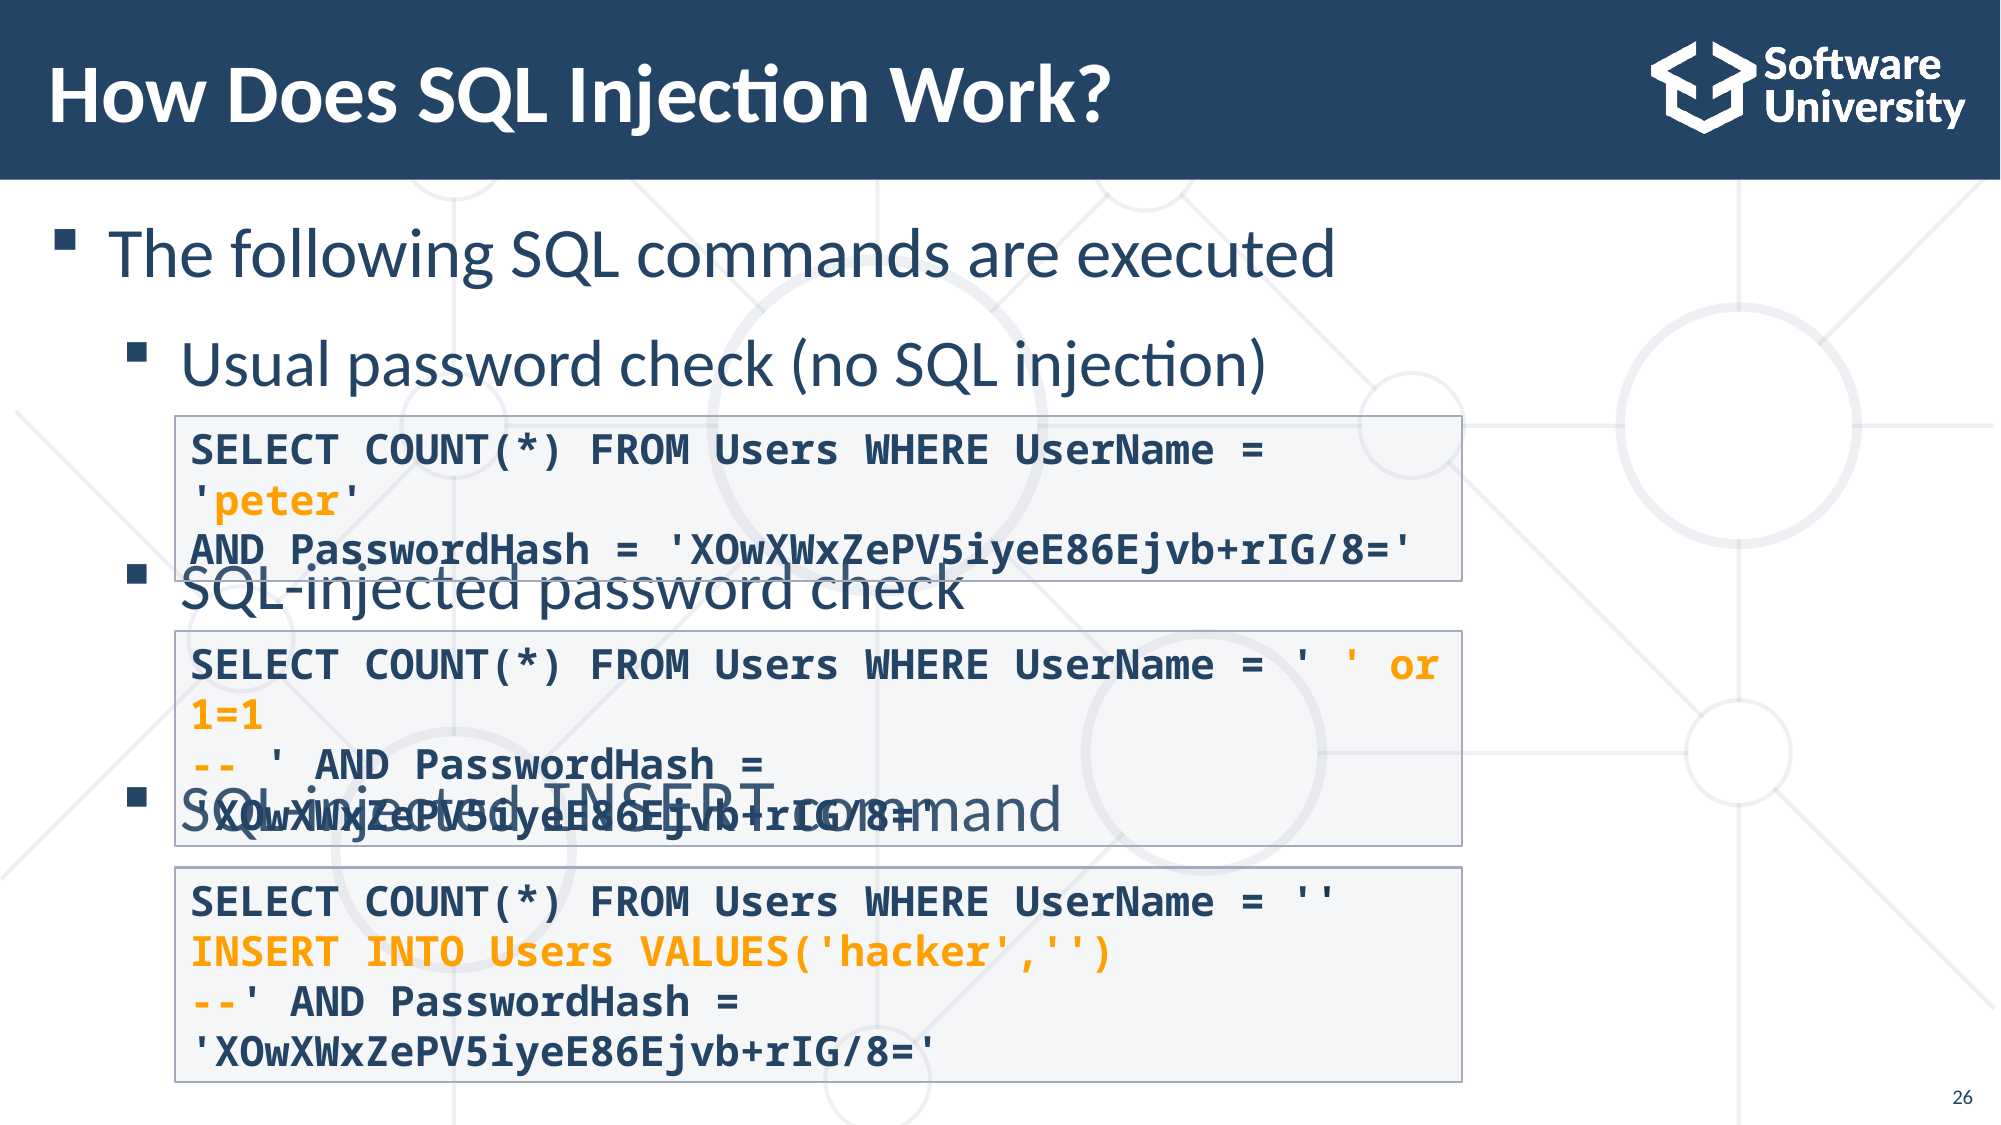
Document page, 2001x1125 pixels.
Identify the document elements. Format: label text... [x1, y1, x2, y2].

text_box SELECT COUNT(*) FROM Users WHERE UserName = 'peter' AND PasswordHash = 'XOwXWxZePV5iyeE86Ejvb+rIG/8=' [174, 415, 1463, 581]
picture [1651, 41, 1966, 134]
text_box SELECT COUNT(*) FROM Users WHERE UserName = ' ' or 1=1 -- ' AND PasswordHash = 'XOwXWxZePV5iyeE86Ejvb+rIG/8=' [174, 630, 1463, 846]
slide_number 26 [1927, 1067, 1989, 1117]
text_box SELECT COUNT(*) FROM Users WHERE UserName = '' INSERT INTO Users VALUES('hacker','') --' AND PasswordHash = 'XOwXWxZePV5iyeE86Ejvb+rIG/8=' [174, 867, 1463, 1083]
title How Does SQL Injection Work? [31, 16, 1625, 162]
list The following SQL commands are executed Usual password check (no SQL injection) SQL-injected password check SQL-injected INSERT command [31, 196, 1970, 1104]
